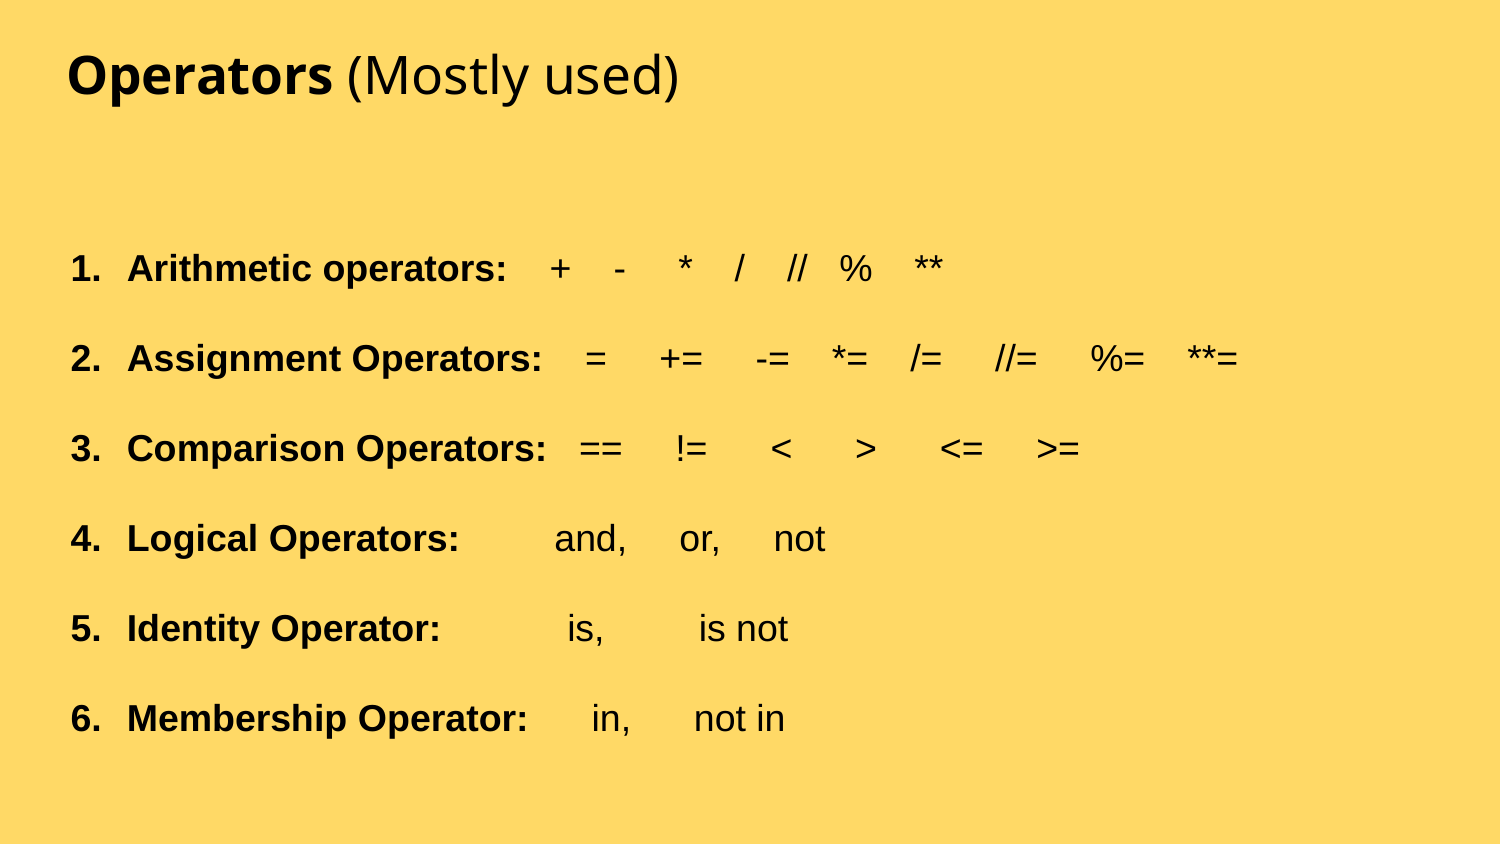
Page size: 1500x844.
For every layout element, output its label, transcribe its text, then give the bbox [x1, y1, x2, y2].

title Operators (Mostly used) [51, 26, 1449, 121]
text_box Arithmetic operators: + - * / // % ** Assignment Operators: = += -= *= /= //= %= **= Comparison Operators: == != < > <= >= Logical Operators: and, or, not Identity Operator: is, is not Membership Operator: in, not in [36, 184, 1449, 819]
